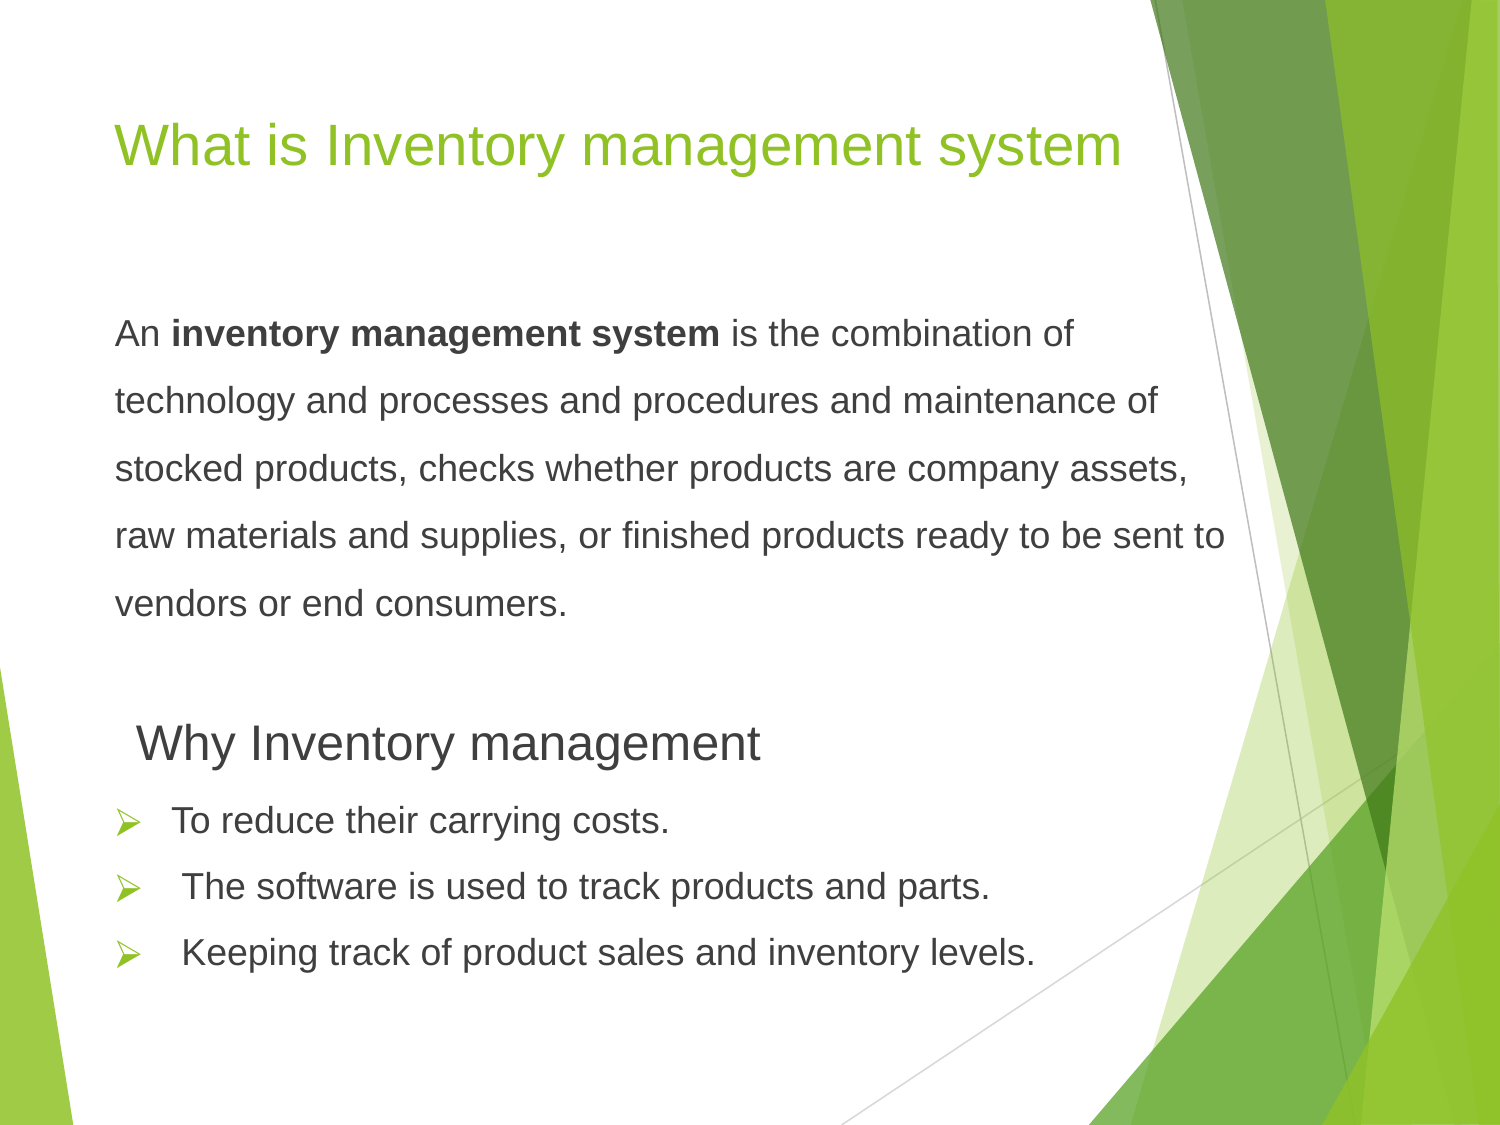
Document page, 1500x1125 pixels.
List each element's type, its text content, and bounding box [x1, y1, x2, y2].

text_box What is Inventory management system [99, 99, 1142, 256]
text_box An inventory management system is the combination of technology and processes and procedures and maintenance of stocked products, checks whether products are company assets, raw materials and supplies, or finished products ready to be sent to vendors or end consumers. Why Inventory management To reduce their carrying costs. The software is used to track products and parts. Keeping track of product sales and inventory levels. [99, 278, 1258, 1035]
